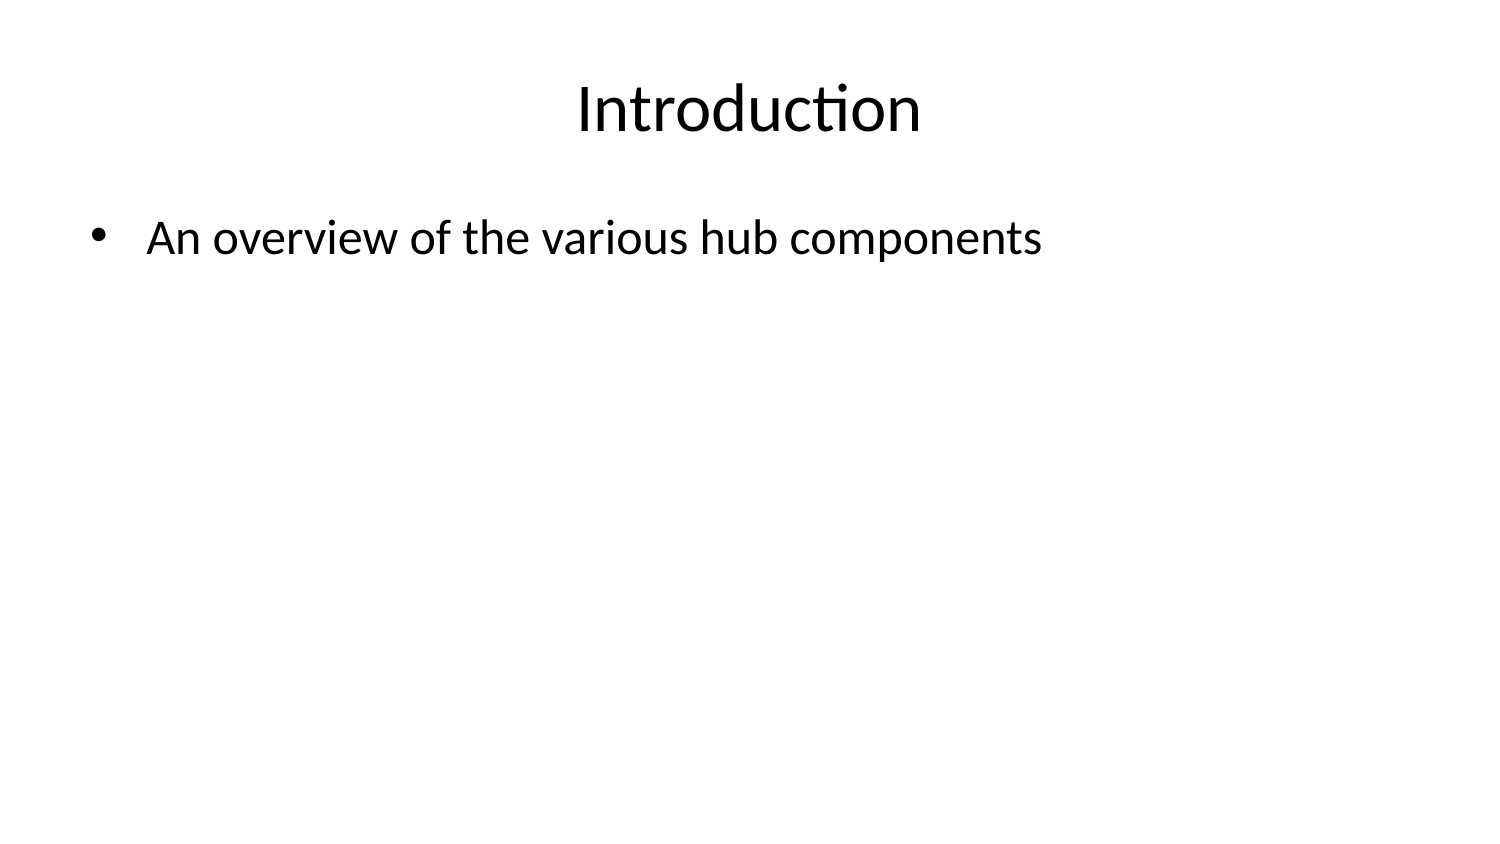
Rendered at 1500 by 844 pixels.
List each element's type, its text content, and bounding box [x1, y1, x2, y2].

list An overview of the various hub components [75, 196, 1425, 754]
title Introduction [75, 33, 1425, 175]
